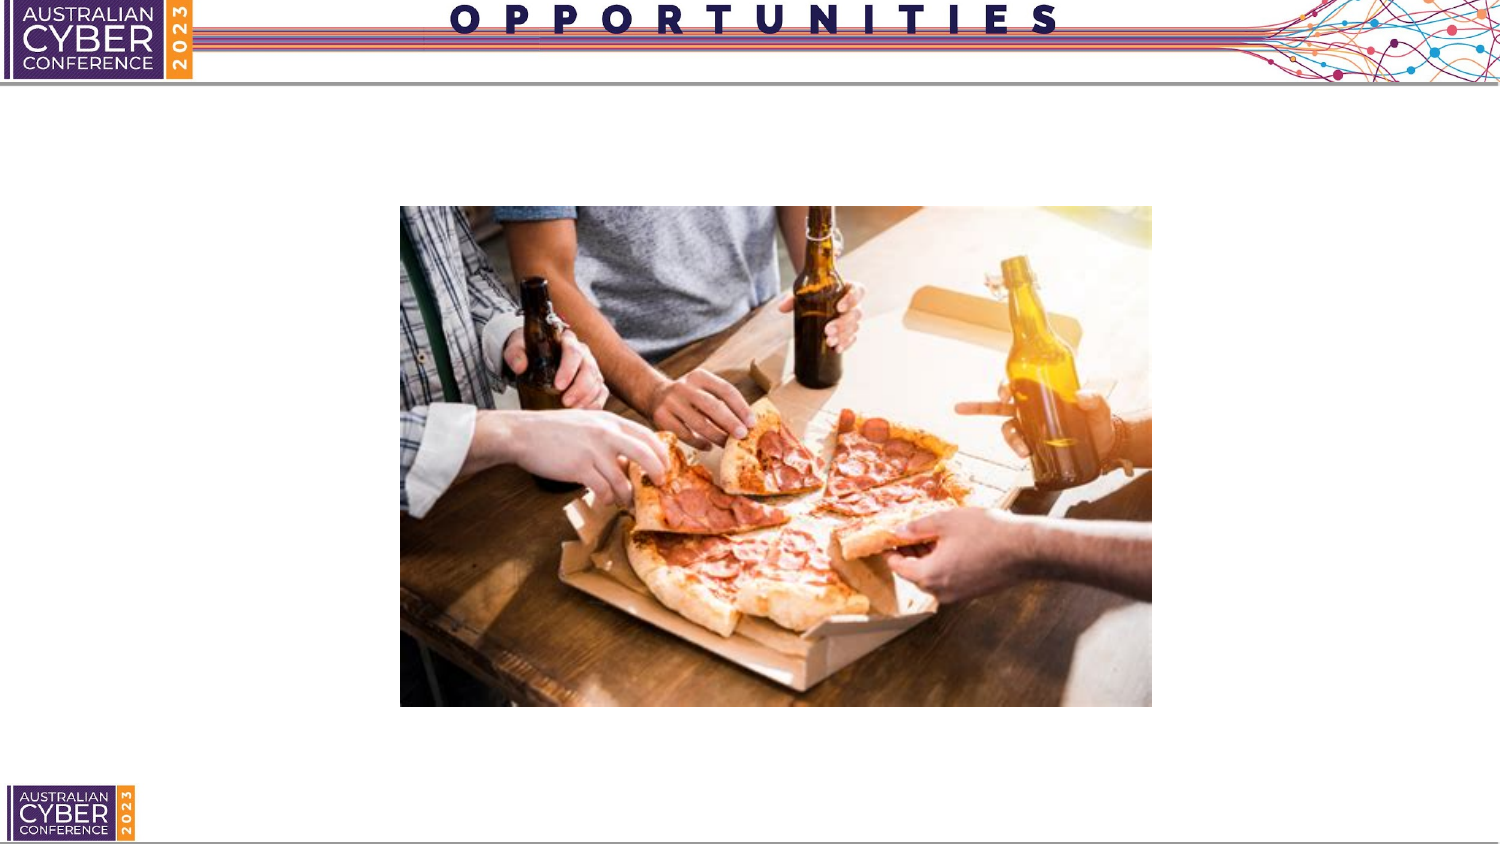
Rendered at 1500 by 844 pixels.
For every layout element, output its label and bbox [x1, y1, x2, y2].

picture [400, 206, 1152, 708]
picture [0, 0, 1500, 82]
picture [0, 782, 1500, 842]
